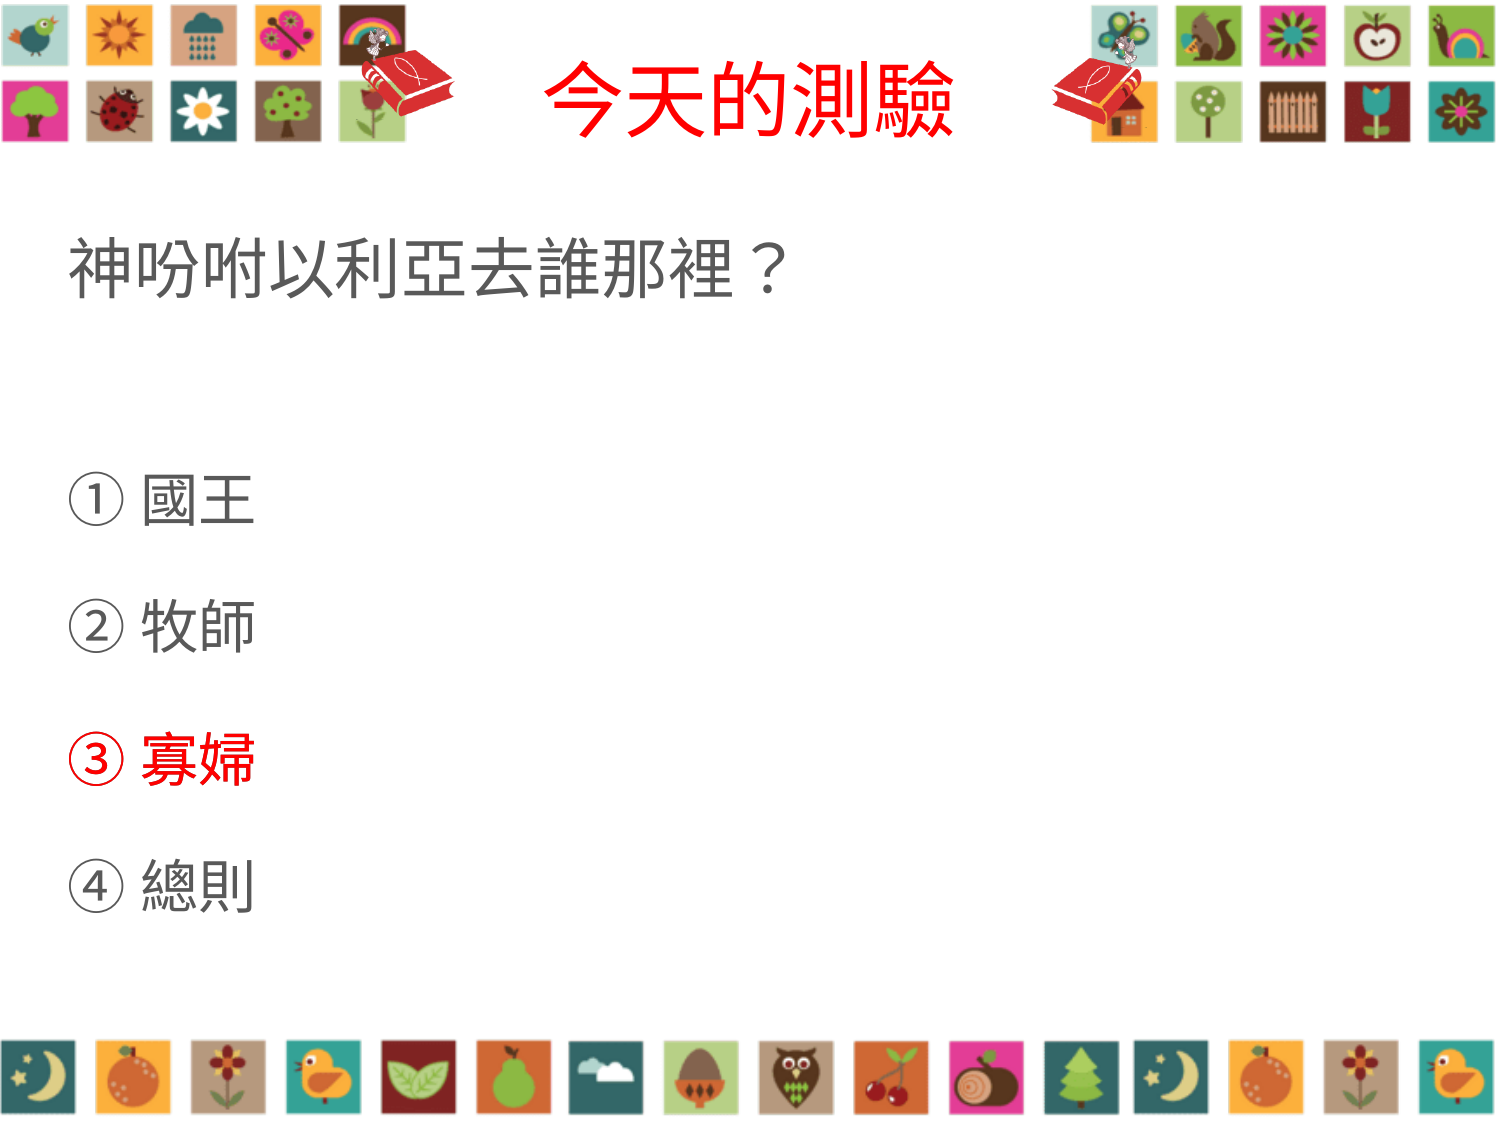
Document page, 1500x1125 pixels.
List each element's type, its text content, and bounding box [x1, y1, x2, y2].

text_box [0, 1028, 1500, 1118]
picture [0, 3, 487, 150]
text_box ②牧師 [53, 582, 1436, 668]
text_box 神吩咐以利亞去誰那裡？ [53, 219, 1436, 315]
picture [1019, 3, 1500, 150]
text_box ④總則 [53, 842, 1483, 928]
text_box ①國王 [53, 456, 1436, 541]
text_box 今天的測驗 [422, 41, 1081, 156]
text_box ③寡婦 [53, 716, 1483, 801]
